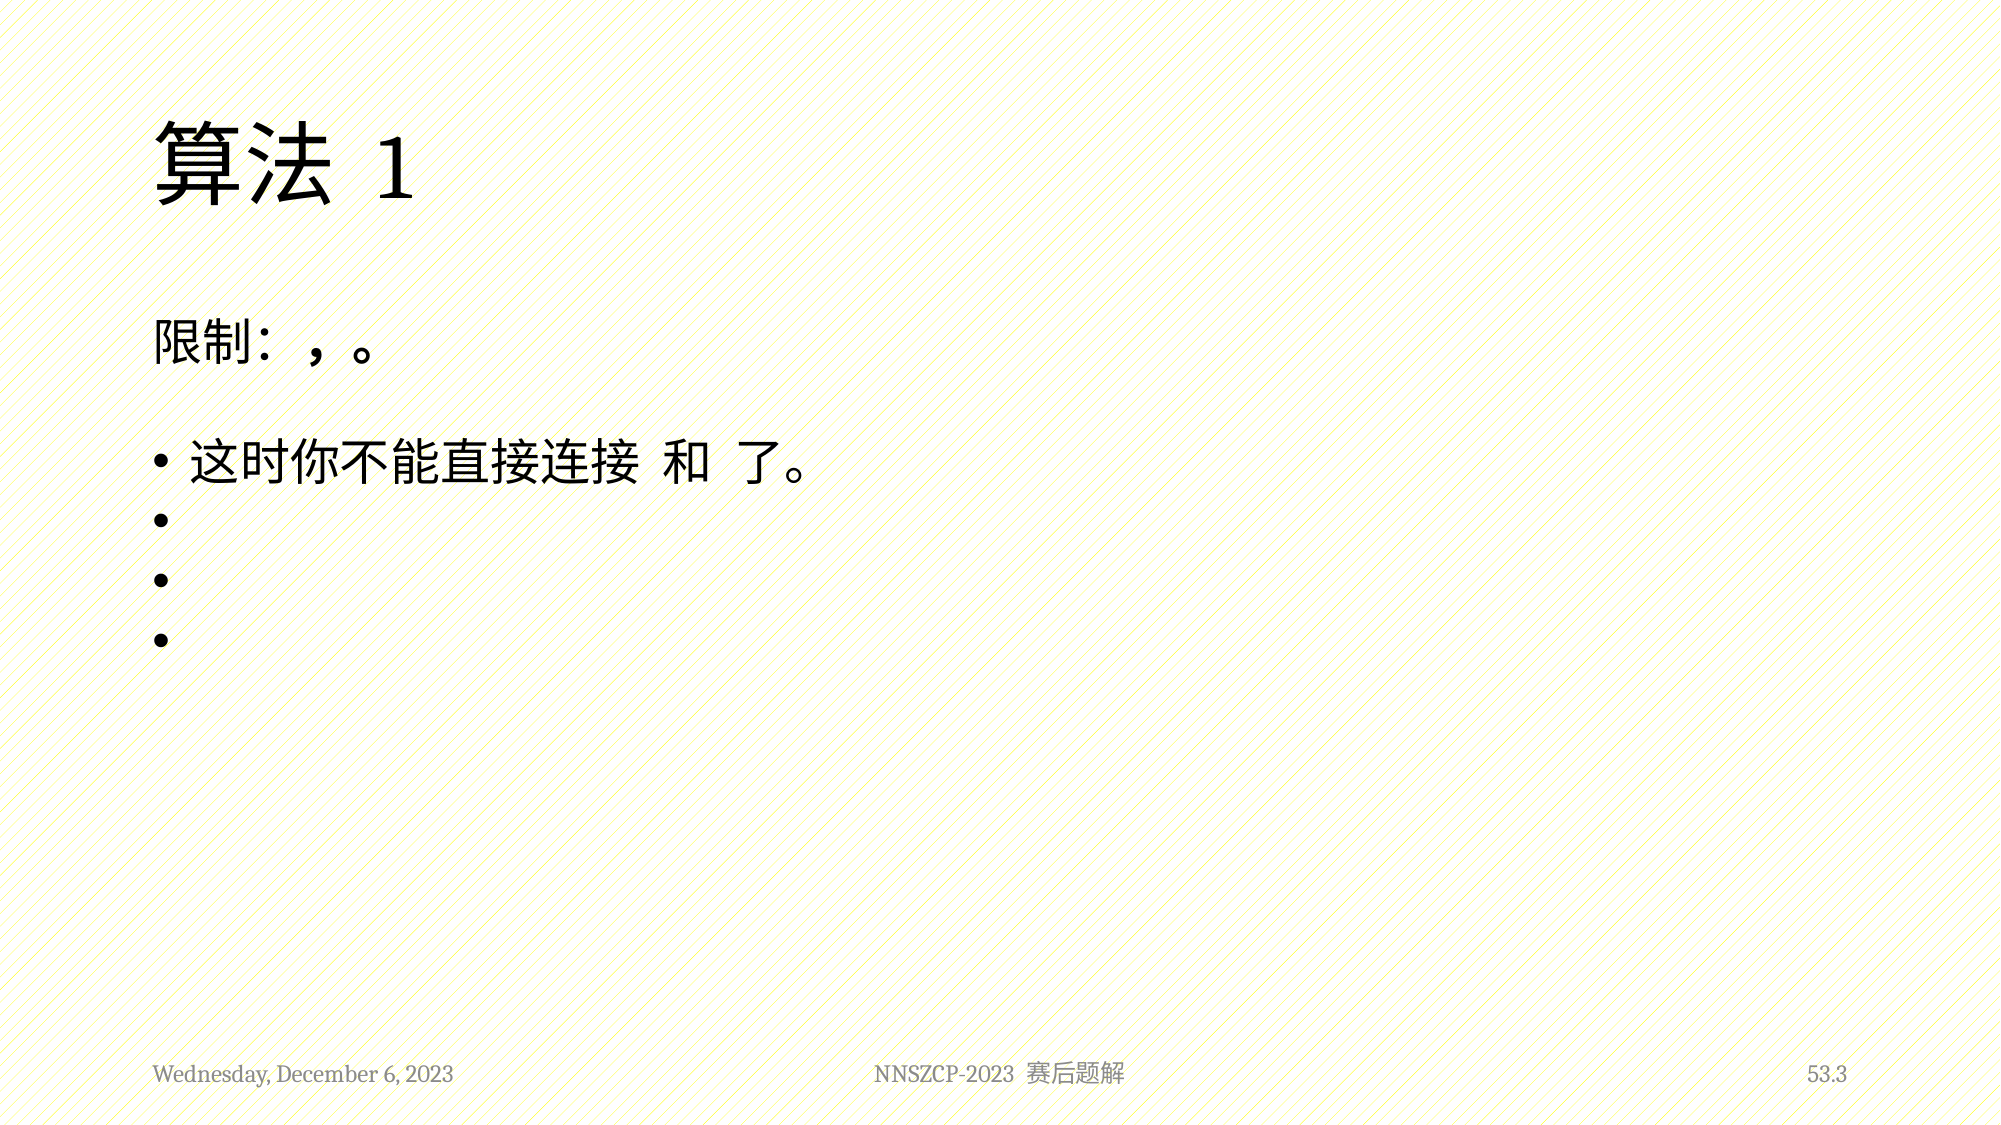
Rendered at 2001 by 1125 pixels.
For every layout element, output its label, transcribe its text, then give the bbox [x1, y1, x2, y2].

slide_number 53.3 [1412, 1042, 1863, 1103]
footer NNSZCP-2023 赛后题解 [662, 1042, 1338, 1103]
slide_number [137, 1042, 588, 1103]
title 算法 1 [137, 59, 1863, 278]
